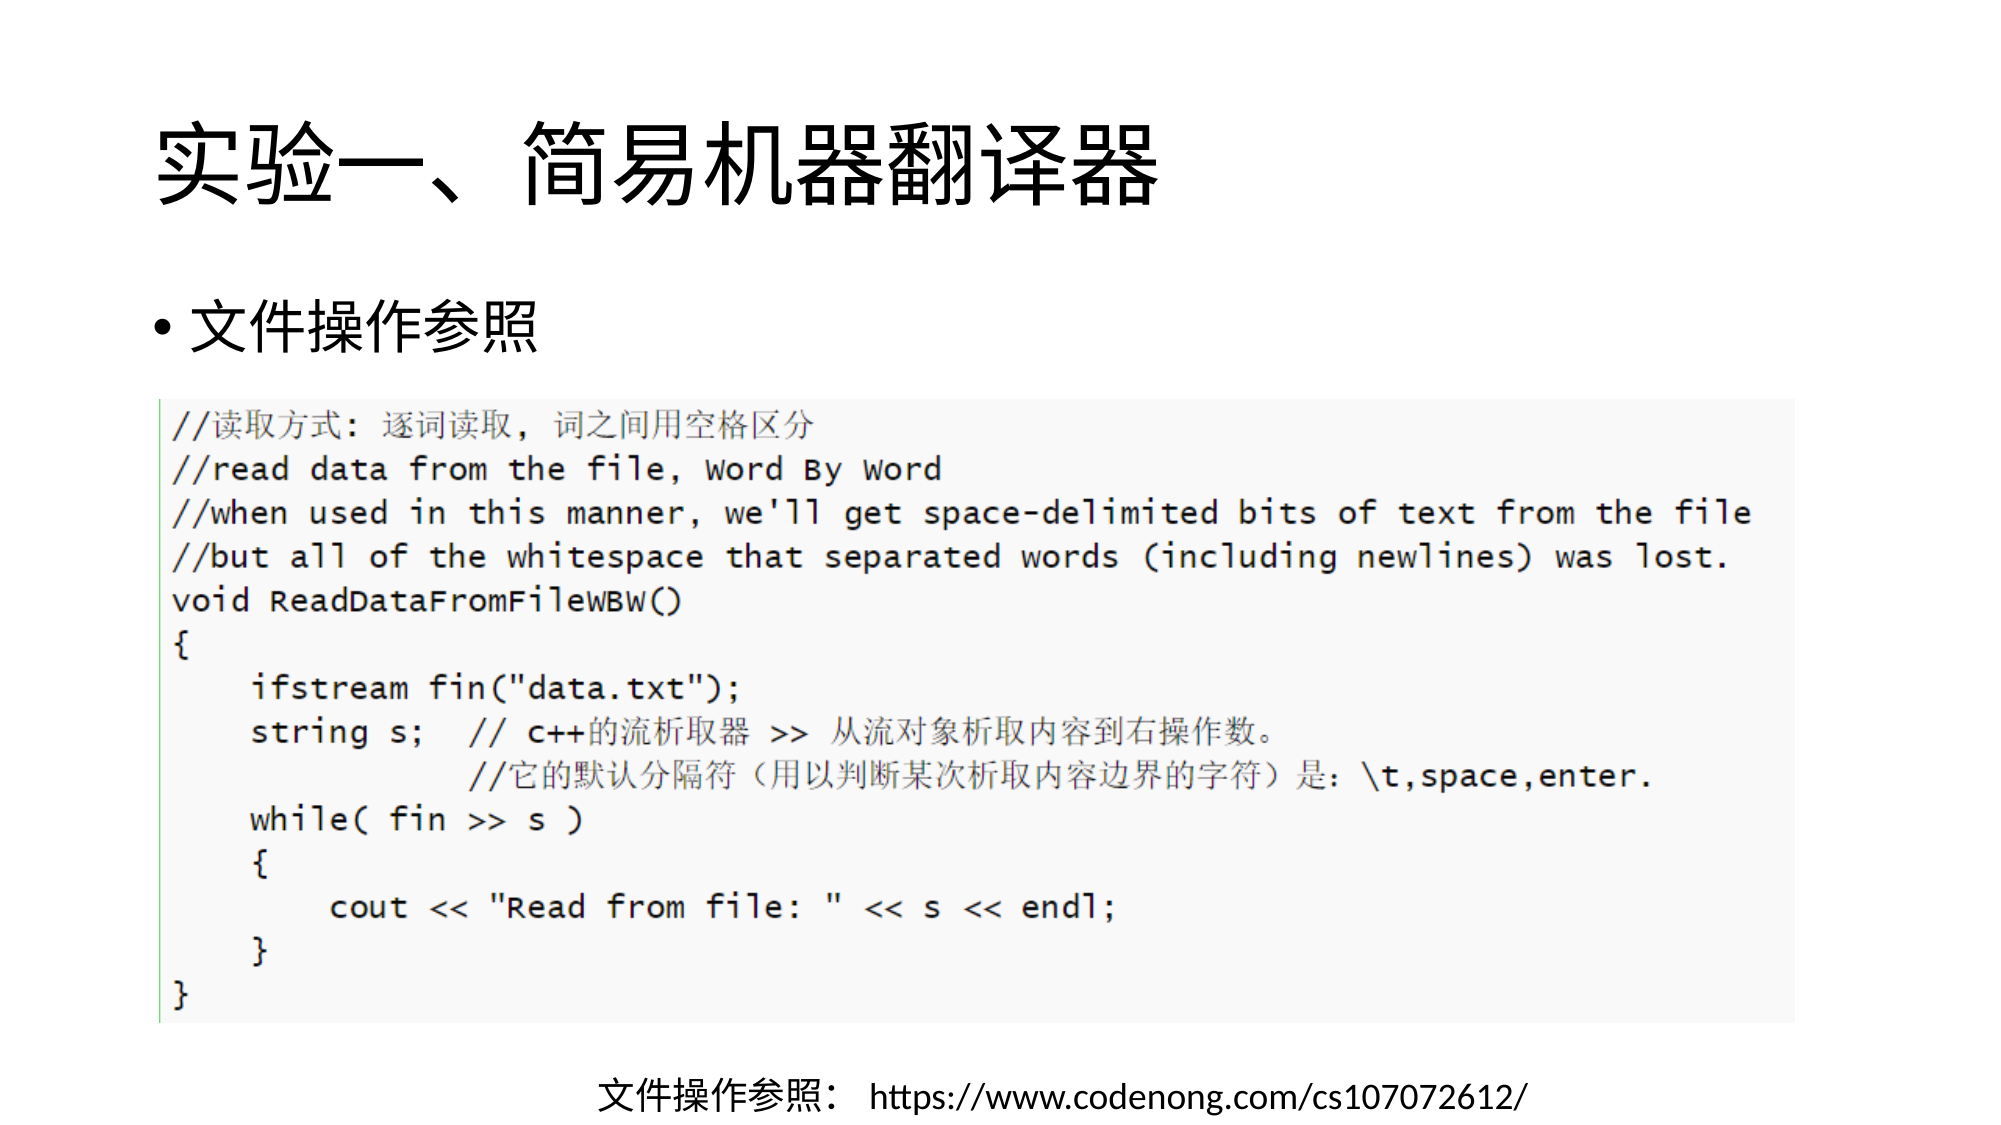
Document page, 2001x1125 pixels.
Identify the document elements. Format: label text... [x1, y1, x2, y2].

text_box 文件操作参照：https://www.codenong.com/cs107072612/ [582, 1064, 1544, 1125]
picture [158, 399, 1795, 1023]
title 实验一、简易机器翻译器 [137, 59, 1863, 278]
list 文件操作参照 [137, 290, 1863, 1084]
